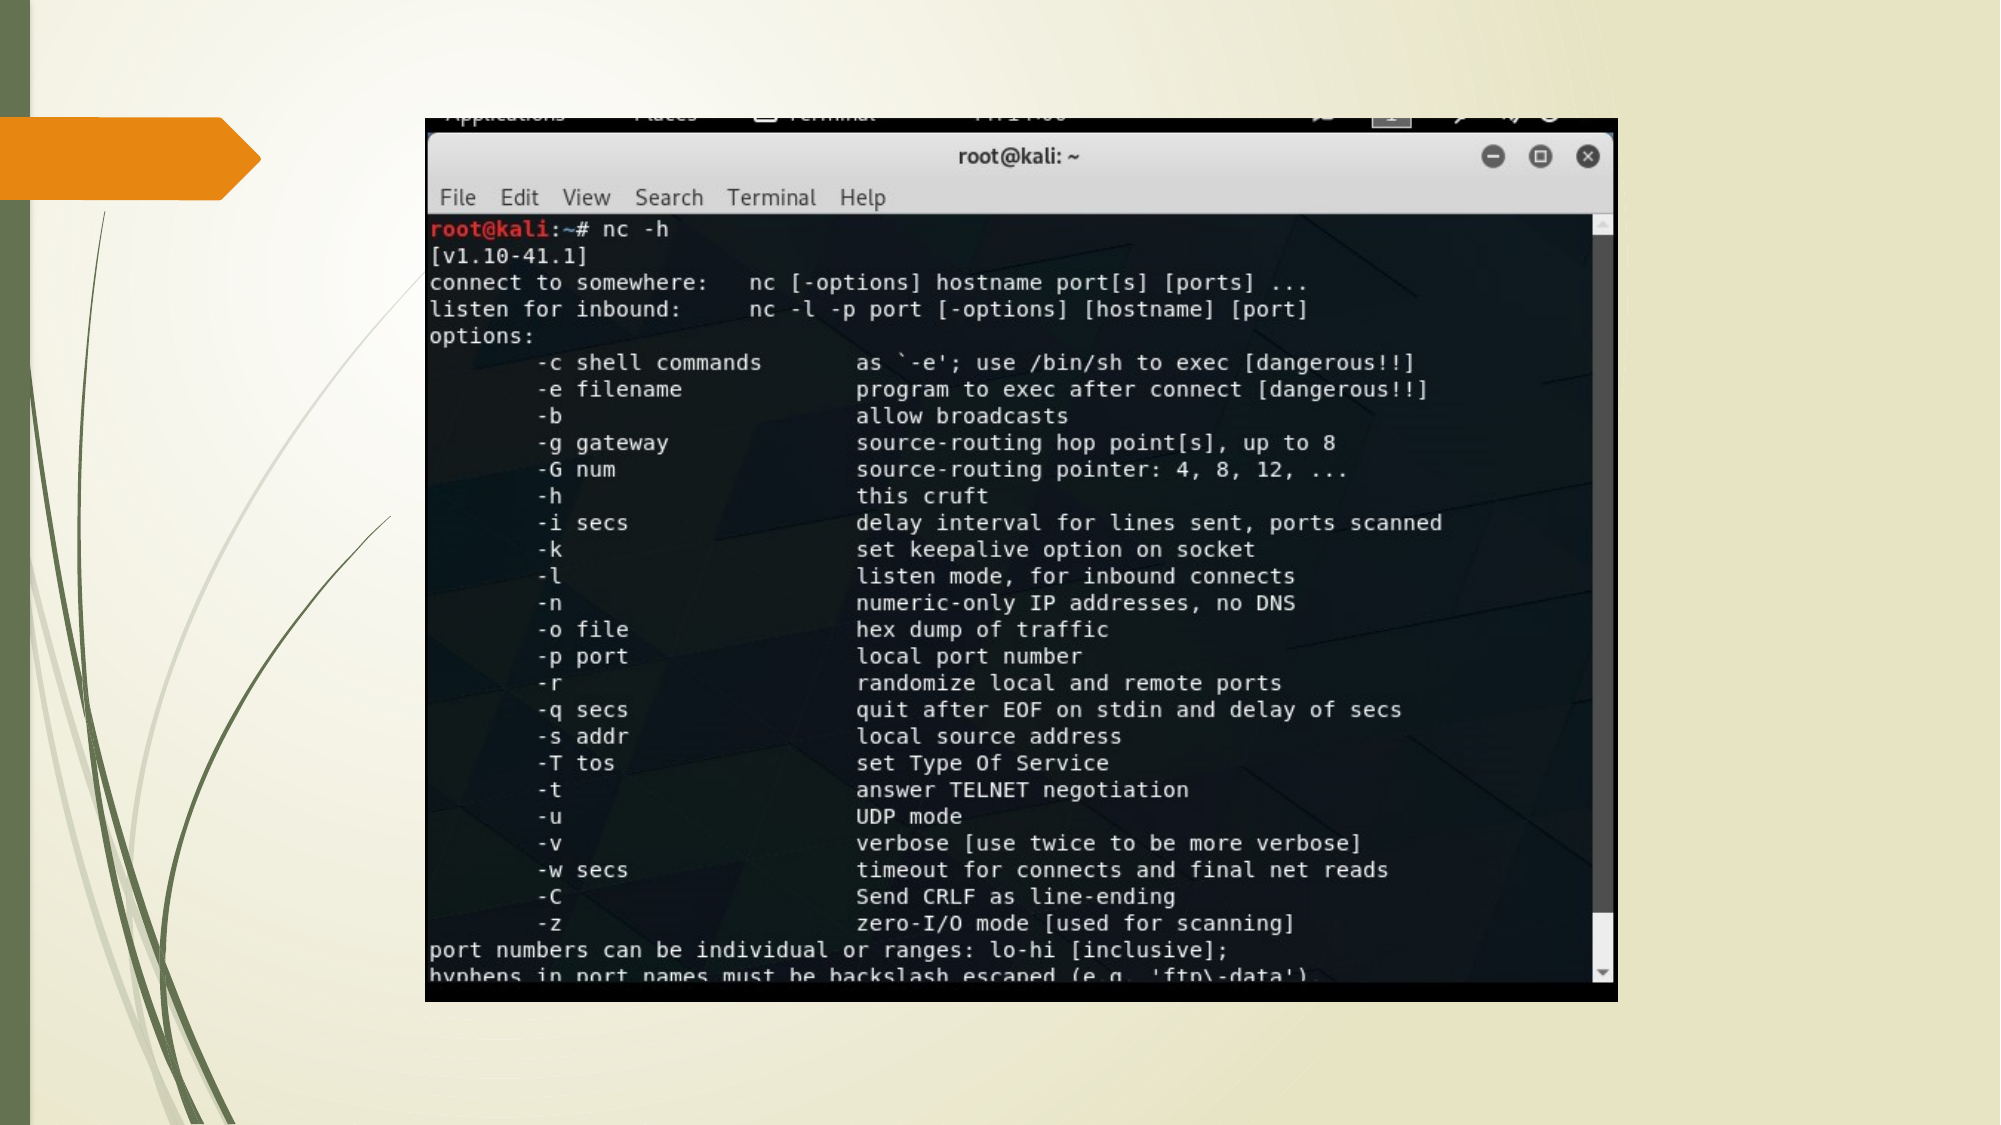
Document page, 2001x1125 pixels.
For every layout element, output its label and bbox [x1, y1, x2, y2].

list [425, 118, 1618, 1002]
